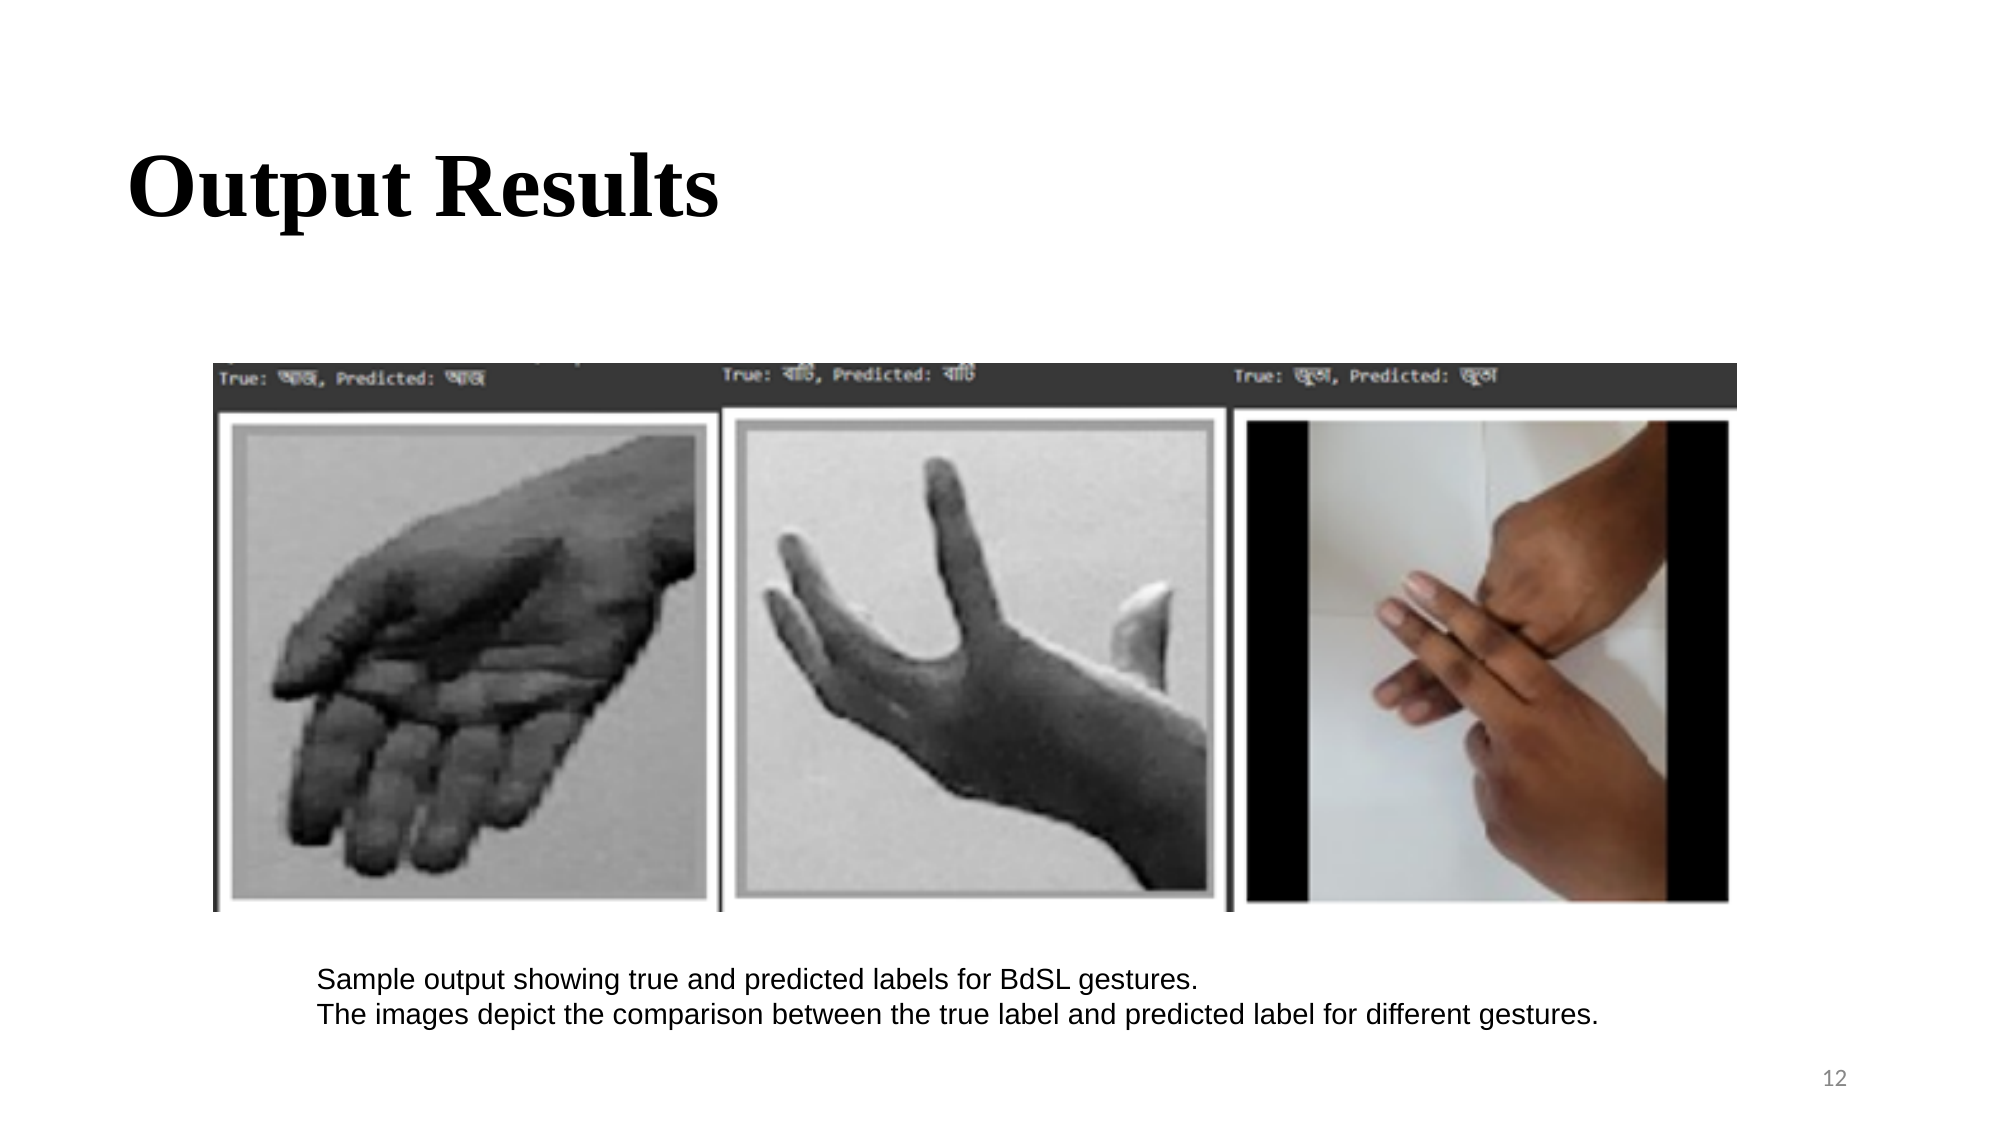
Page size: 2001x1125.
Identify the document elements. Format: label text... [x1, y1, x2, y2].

text_box Sample output showing true and predicted labels for BdSL gestures. The images depict the comparison between the true label and predicted label for different gestures. [301, 952, 1617, 1038]
slide_number 12 [1815, 1060, 1856, 1125]
text_box Output Results [124, 123, 1464, 236]
picture [213, 363, 1737, 912]
